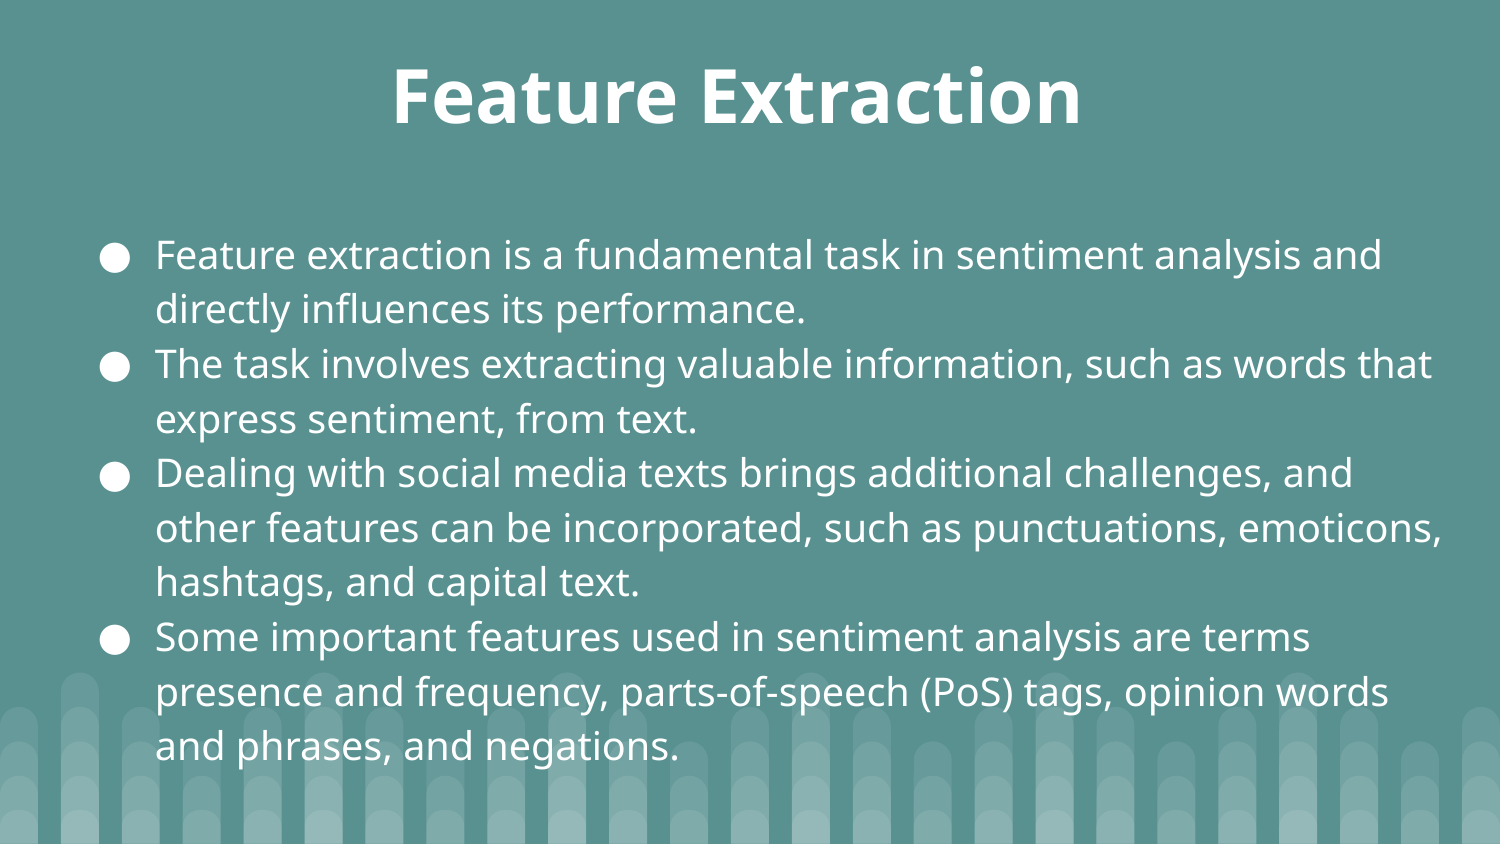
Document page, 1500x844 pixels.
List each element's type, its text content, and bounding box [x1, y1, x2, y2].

title Feature Extraction [156, 2, 1318, 185]
list Feature extraction is a fundamental task in sentiment analysis and directly influences its performance. The task involves extracting valuable information, such as words that express sentiment, from text. Dealing with social media texts brings additional challenges, and other features can be incorporated, such as punctuations, emoticons, hashtags, and capital text. Some important features used in sentiment analysis are terms presence and frequency, parts-of-speech (PoS) tags, opinion words and phrases, and negations. [64, 207, 1462, 628]
